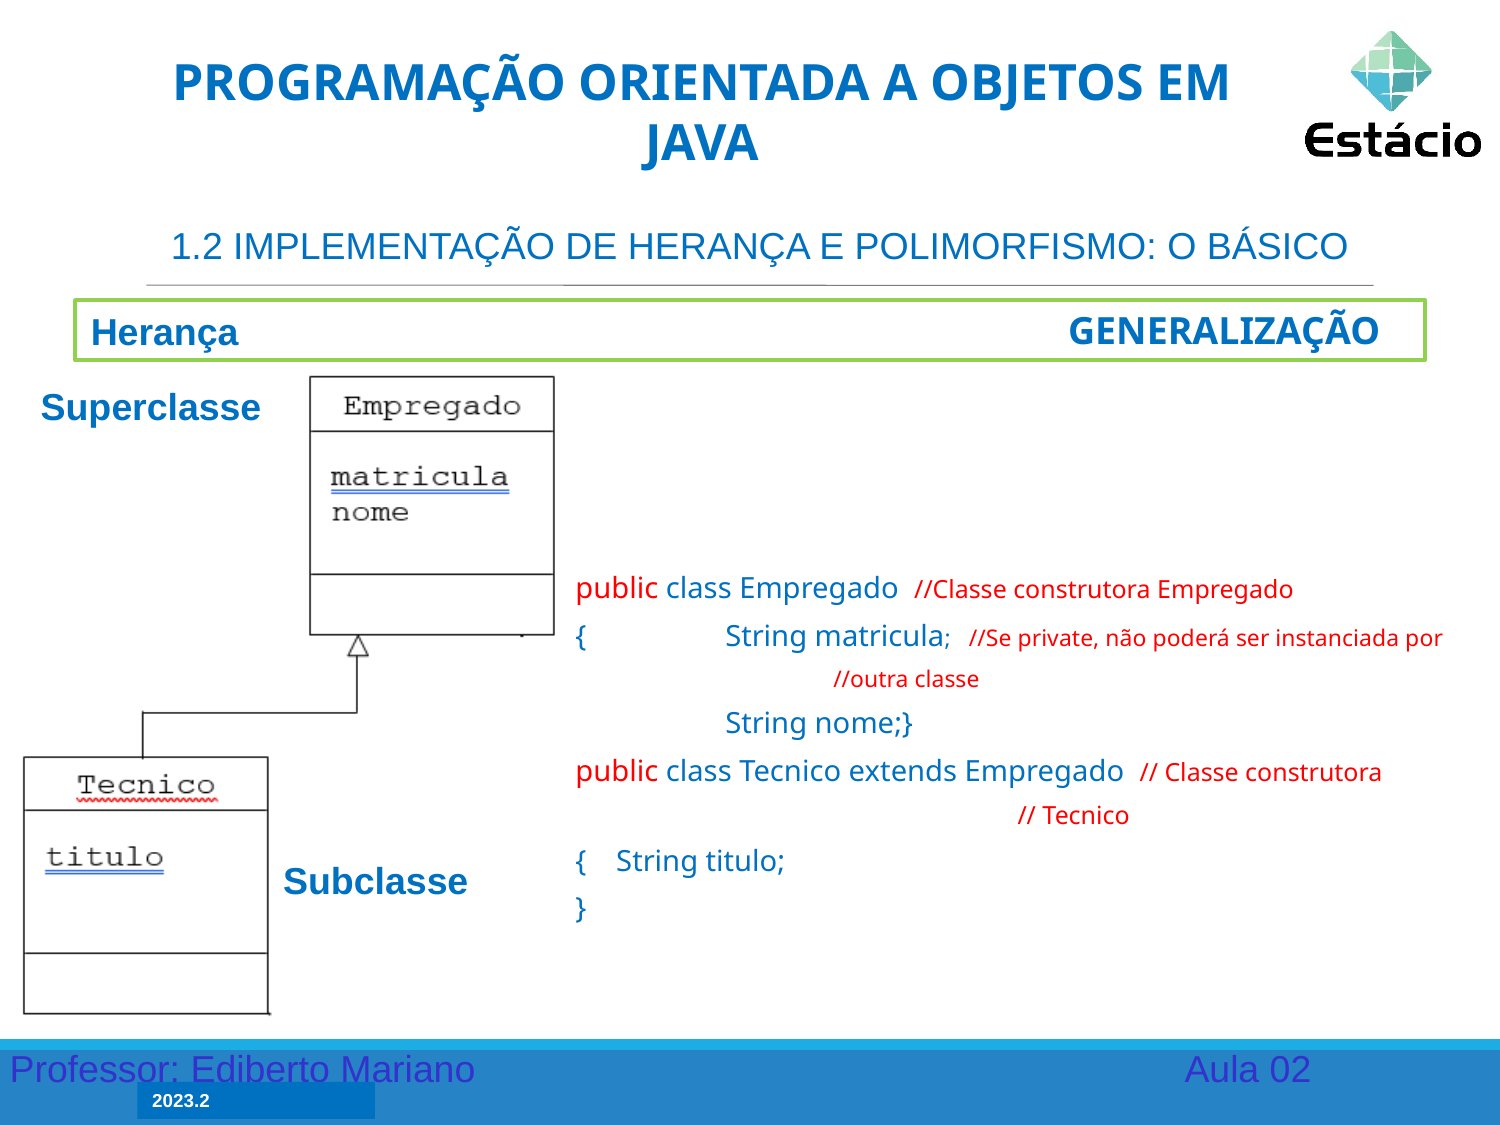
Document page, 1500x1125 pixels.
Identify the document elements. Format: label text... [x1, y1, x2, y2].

text_box 1.2 IMPLEMENTAÇÃO DE HERANÇA E POLIMORFISMO: O BÁSICO [155, 214, 1456, 275]
text_box GENERALIZAÇÃO [1010, 299, 1438, 360]
text_box PROGRAMAÇÃO ORIENTADA A OBJETOS EM JAVA [155, 99, 1250, 179]
text_box Herança [74, 299, 1425, 361]
picture [1305, 29, 1481, 157]
picture [0, 360, 580, 1025]
text_box public class Empregado //Classe construtora Empregado { String matricula; //Se private, não poderá ser instanciada por //outra classe String nome;} public class Tecnico extends Empregado // Classe construtora // Tecnico { String titulo; } [580, 562, 1500, 932]
